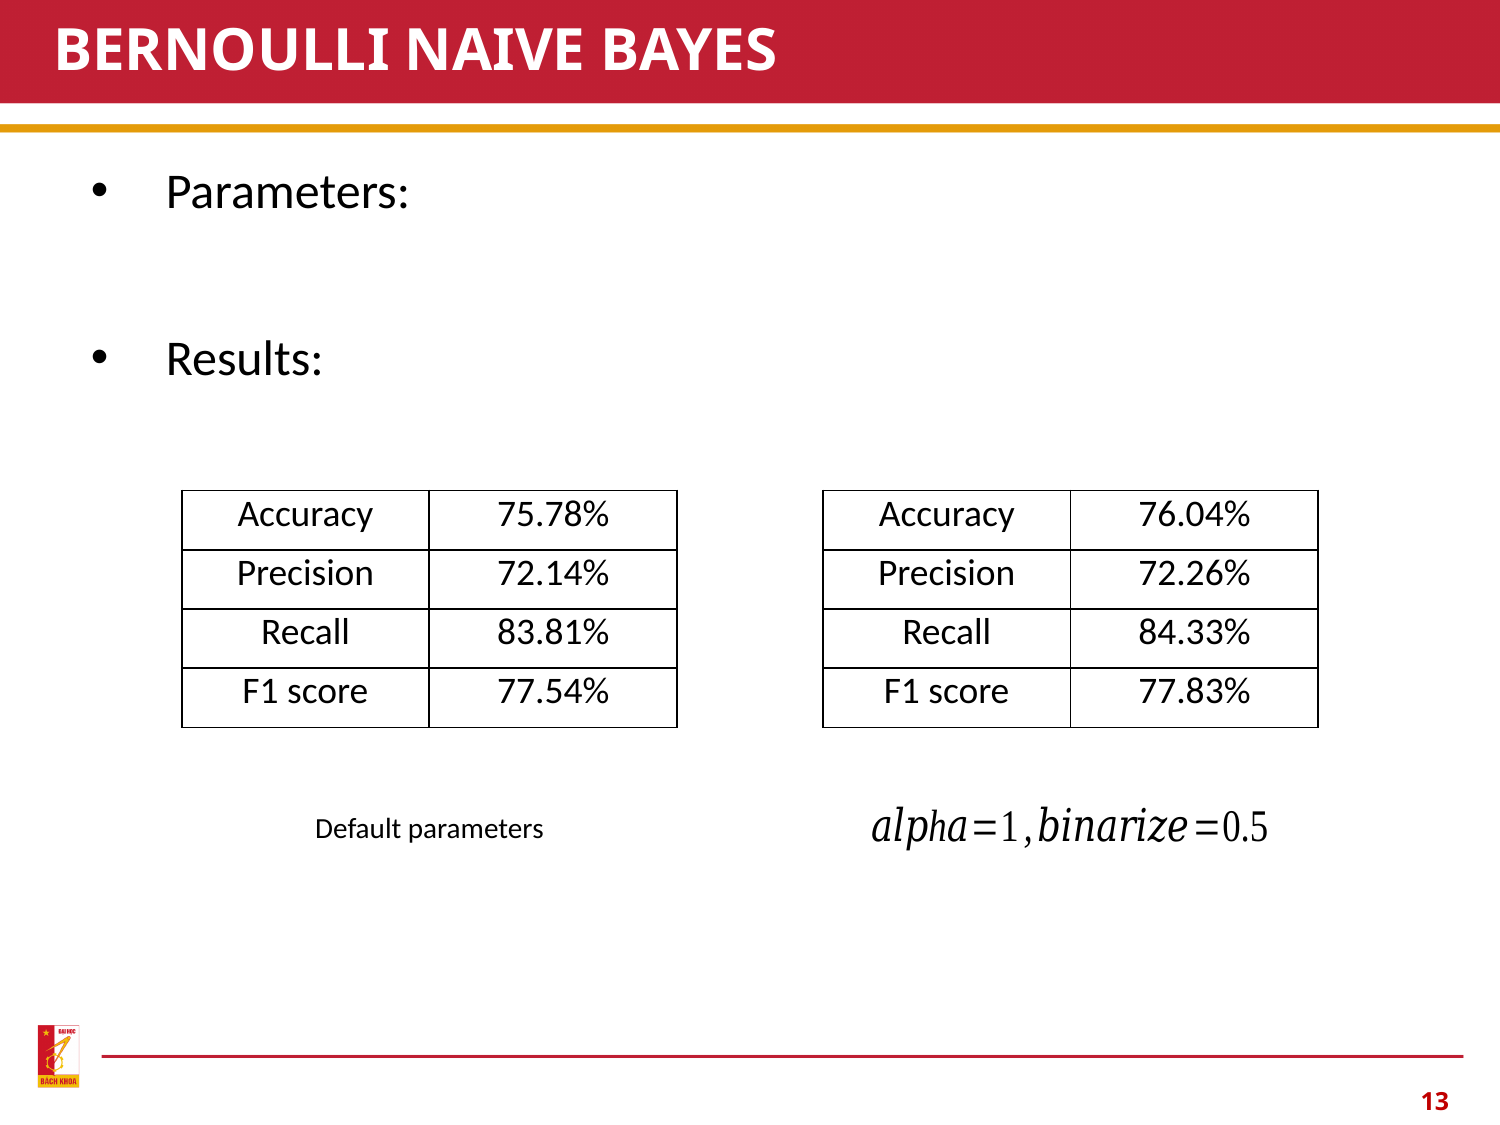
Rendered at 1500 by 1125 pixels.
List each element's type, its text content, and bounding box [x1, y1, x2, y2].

text_box Default parameters [251, 801, 607, 852]
table_cell F1 score [183, 669, 428, 727]
table_cell Recall [824, 610, 1070, 667]
table_cell 83.81% [430, 610, 676, 667]
slide_number 13 [1126, 1078, 1464, 1125]
table_cell Precision [824, 551, 1070, 608]
table_cell F1 score [824, 669, 1070, 727]
table_cell 77.54% [430, 669, 676, 727]
table_cell 72.26% [1071, 551, 1317, 608]
title BERNOULLI NAIVE BAYES [38, 12, 1462, 87]
table_cell 77.83% [1071, 669, 1317, 727]
table_cell 84.33% [1071, 610, 1317, 667]
table_cell Precision [183, 551, 428, 608]
table_header Accuracy [183, 491, 428, 549]
table_header 76.04% [1071, 491, 1317, 549]
table_cell Recall [183, 610, 428, 667]
table_header Accuracy [824, 491, 1070, 549]
picture [0, 0, 1500, 1125]
table_header 75.78% [430, 491, 676, 549]
table_cell 72.14% [430, 551, 676, 608]
